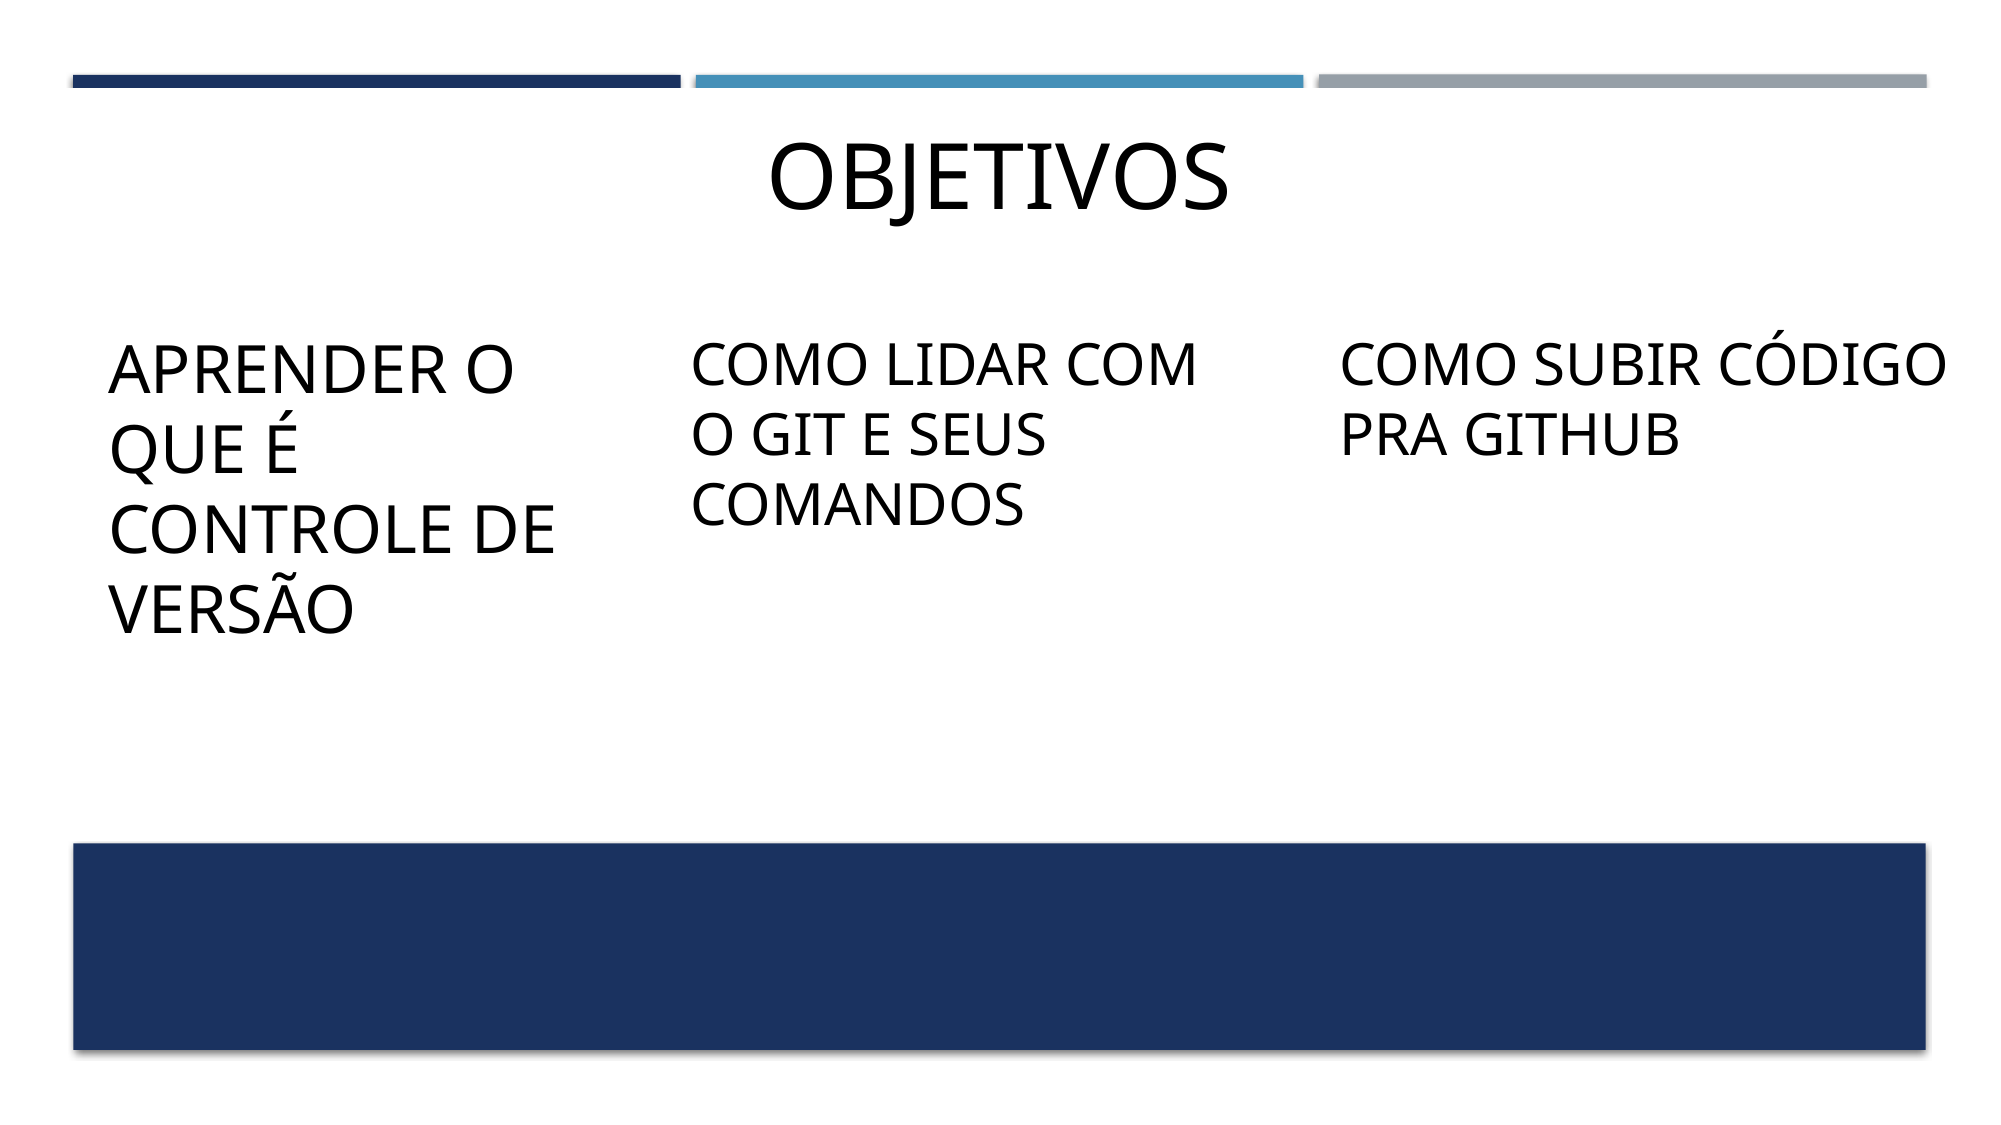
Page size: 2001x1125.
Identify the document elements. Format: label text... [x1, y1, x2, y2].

text_box OBJETIVOS [724, 110, 1275, 236]
text_box APRENDER O QUE É CONTROLE DE VERSÃO [93, 319, 620, 655]
text_box [72, 842, 1927, 1051]
text_box COMO LIDAR COM O GIT E SEUS COMANDOS [675, 319, 1269, 545]
text_box [0, 86, 2000, 1125]
text_box COMO SUBIR CÓDIGO PRA GITHUB [1324, 319, 1984, 475]
